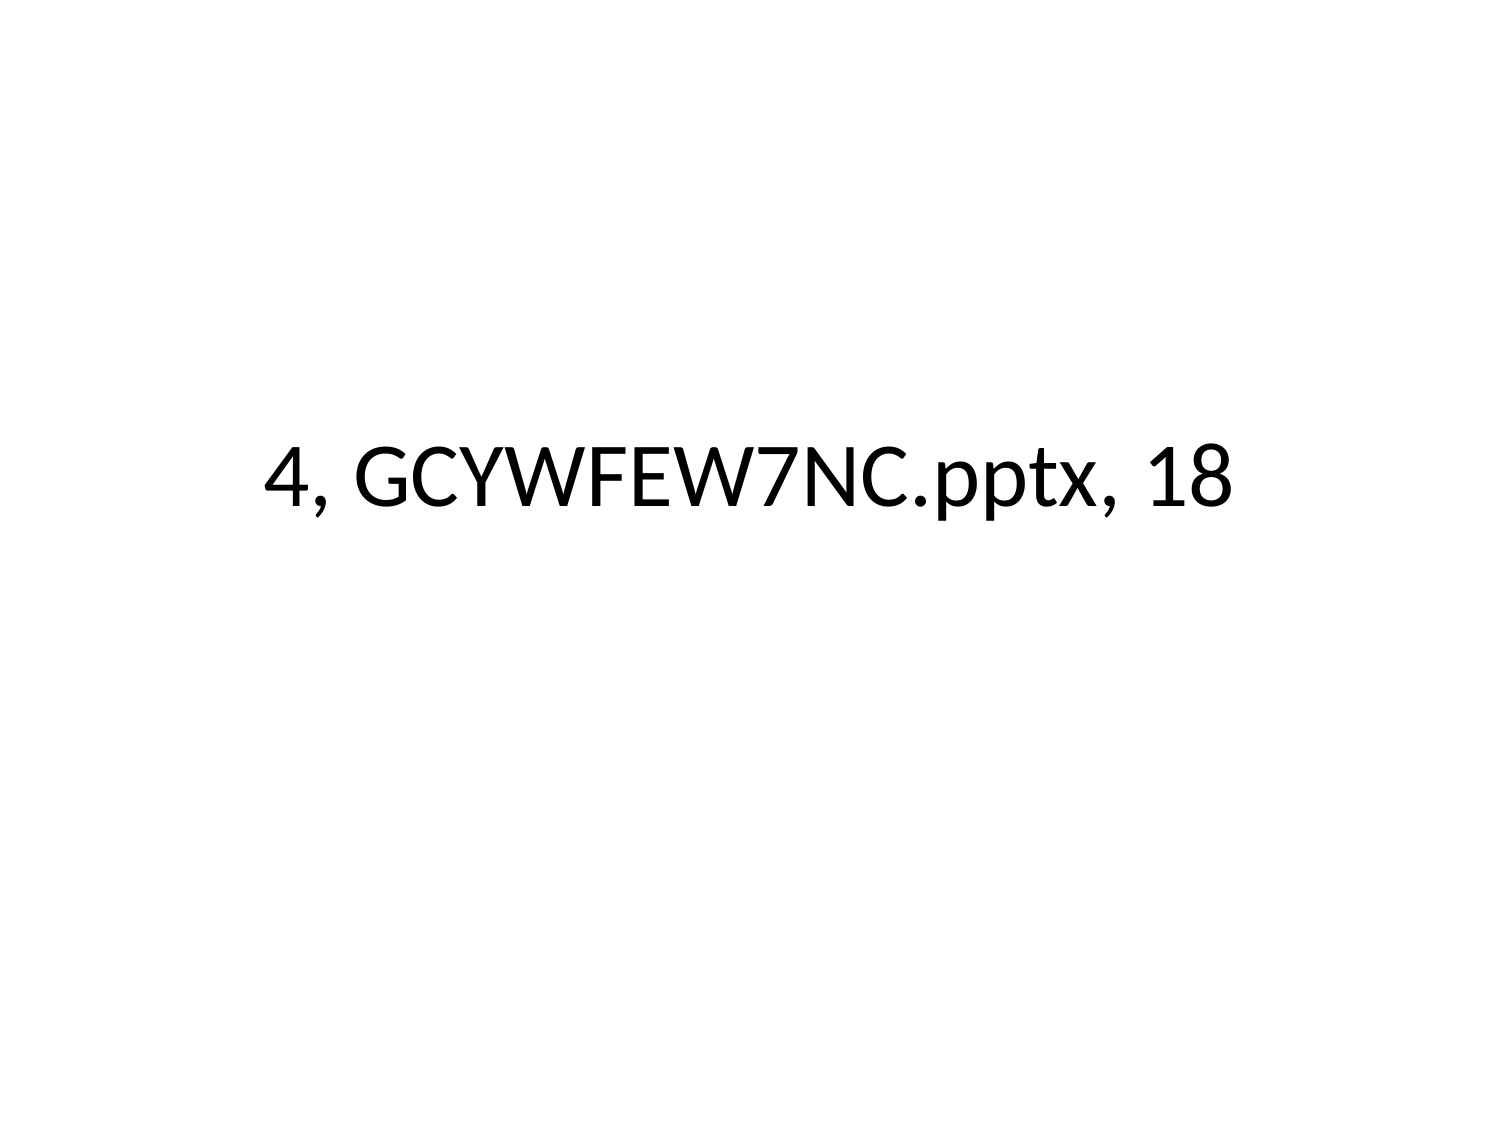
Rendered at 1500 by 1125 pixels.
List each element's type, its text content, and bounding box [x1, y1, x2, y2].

title 4, GCYWFEW7NC.pptx, 18 [112, 349, 1388, 591]
